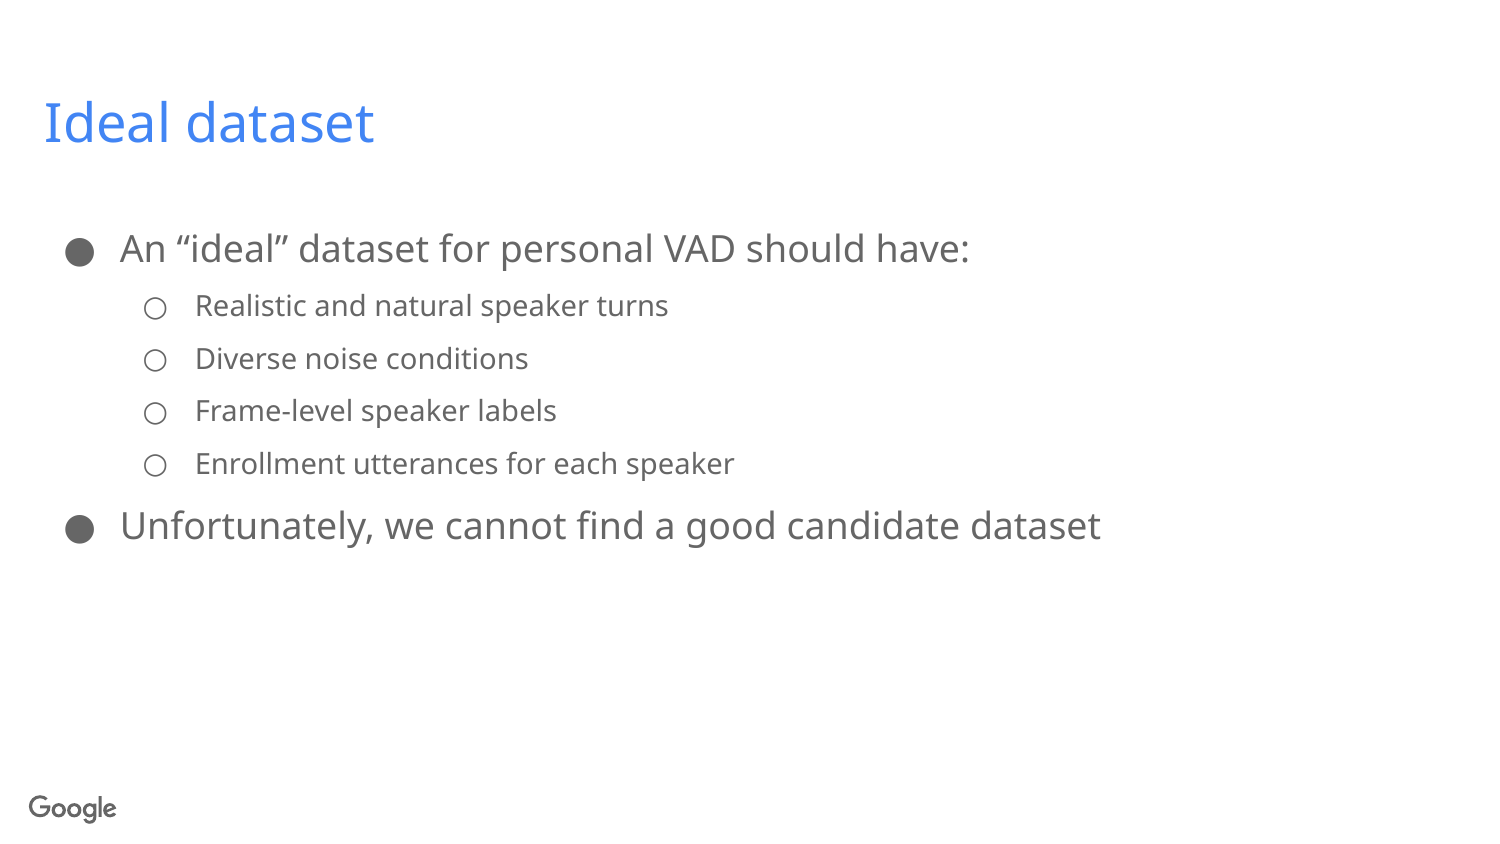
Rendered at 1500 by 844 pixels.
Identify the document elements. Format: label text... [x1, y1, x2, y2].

list An “ideal” dataset for personal VAD should have: Realistic and natural speaker turns Diverse noise conditions Frame-level speaker labels Enrollment utterances for each speaker Unfortunately, we cannot find a good candidate dataset [29, 187, 1471, 748]
title Ideal dataset [29, 73, 1471, 168]
